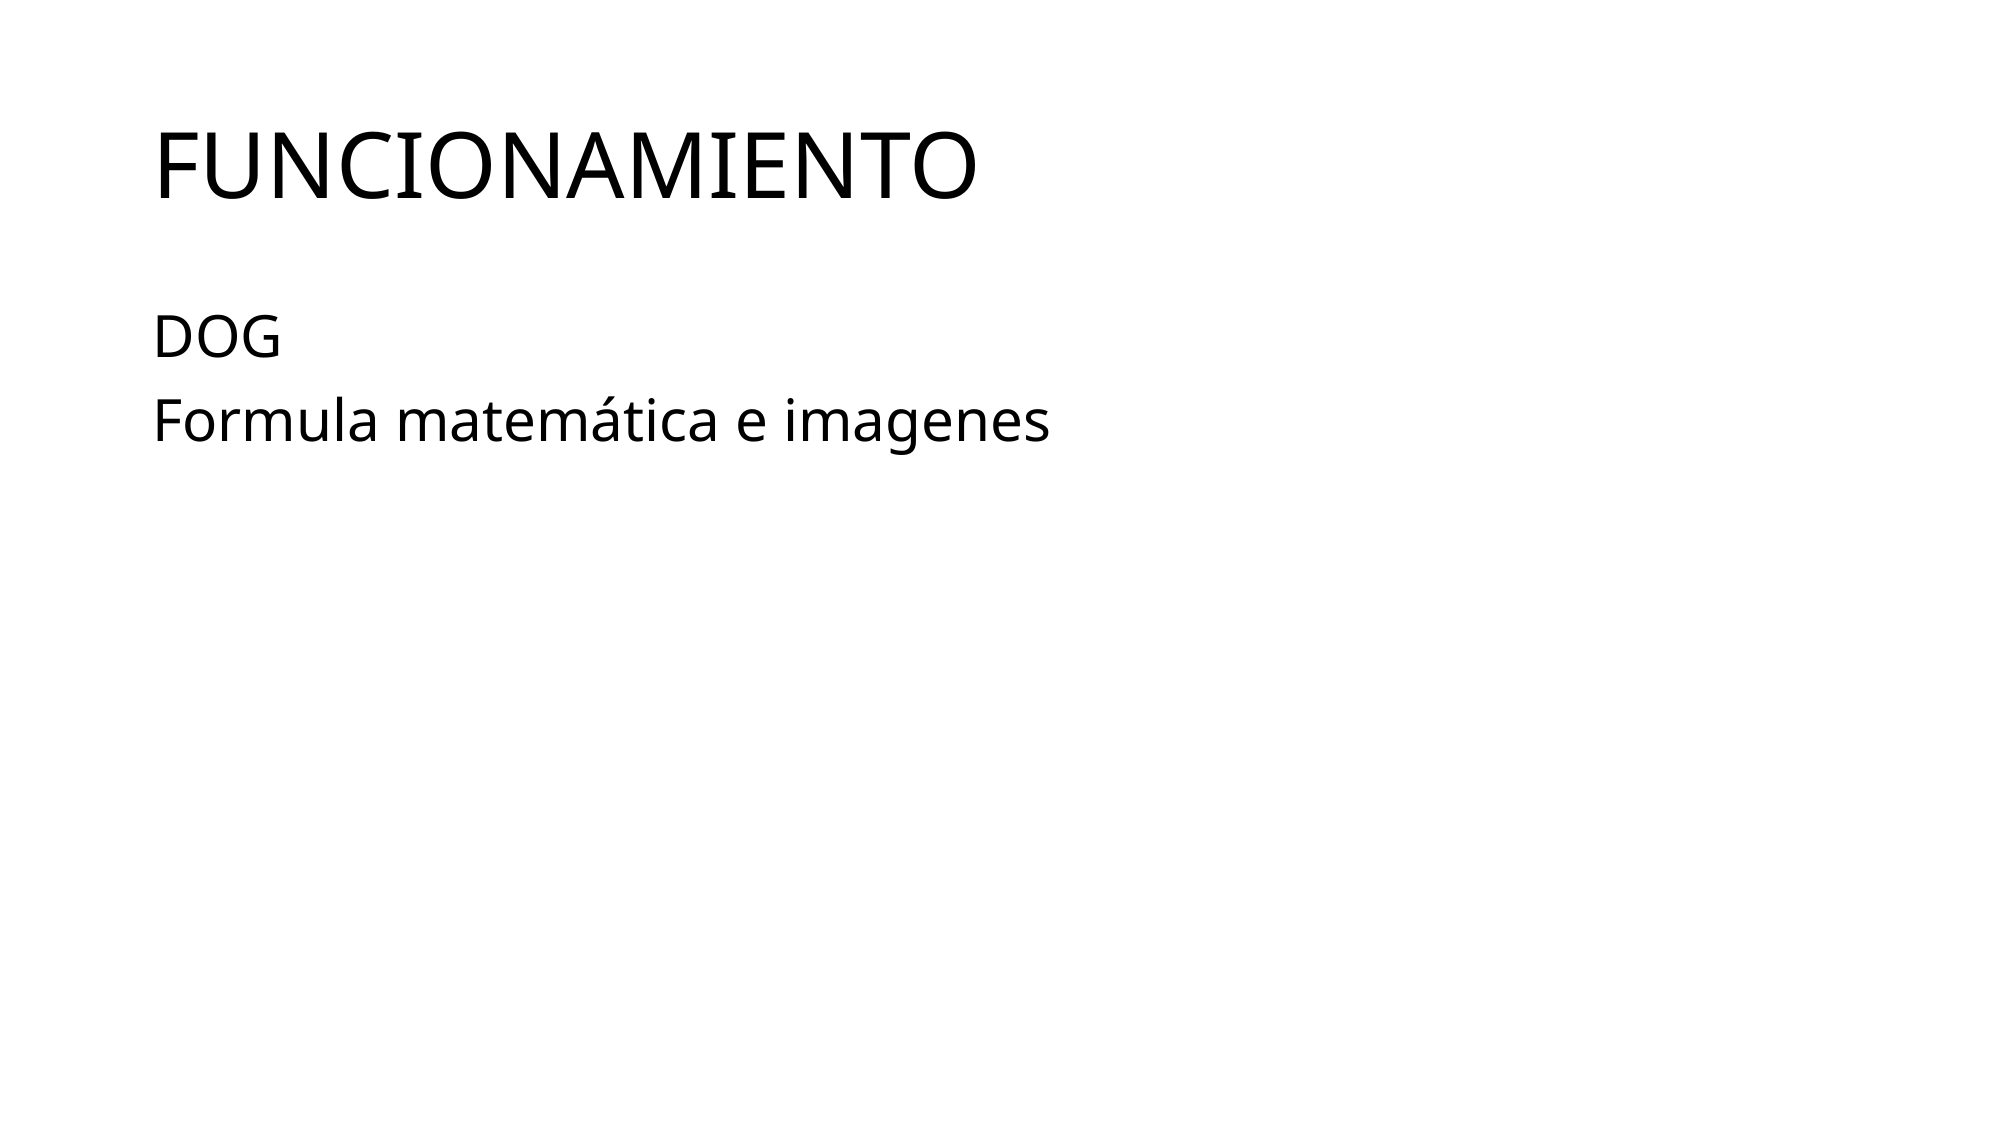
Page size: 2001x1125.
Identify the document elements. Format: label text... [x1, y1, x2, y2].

title FUNCIONAMIENTO [137, 59, 1863, 278]
list DOG Formula matemática e imagenes [137, 299, 1863, 1014]
